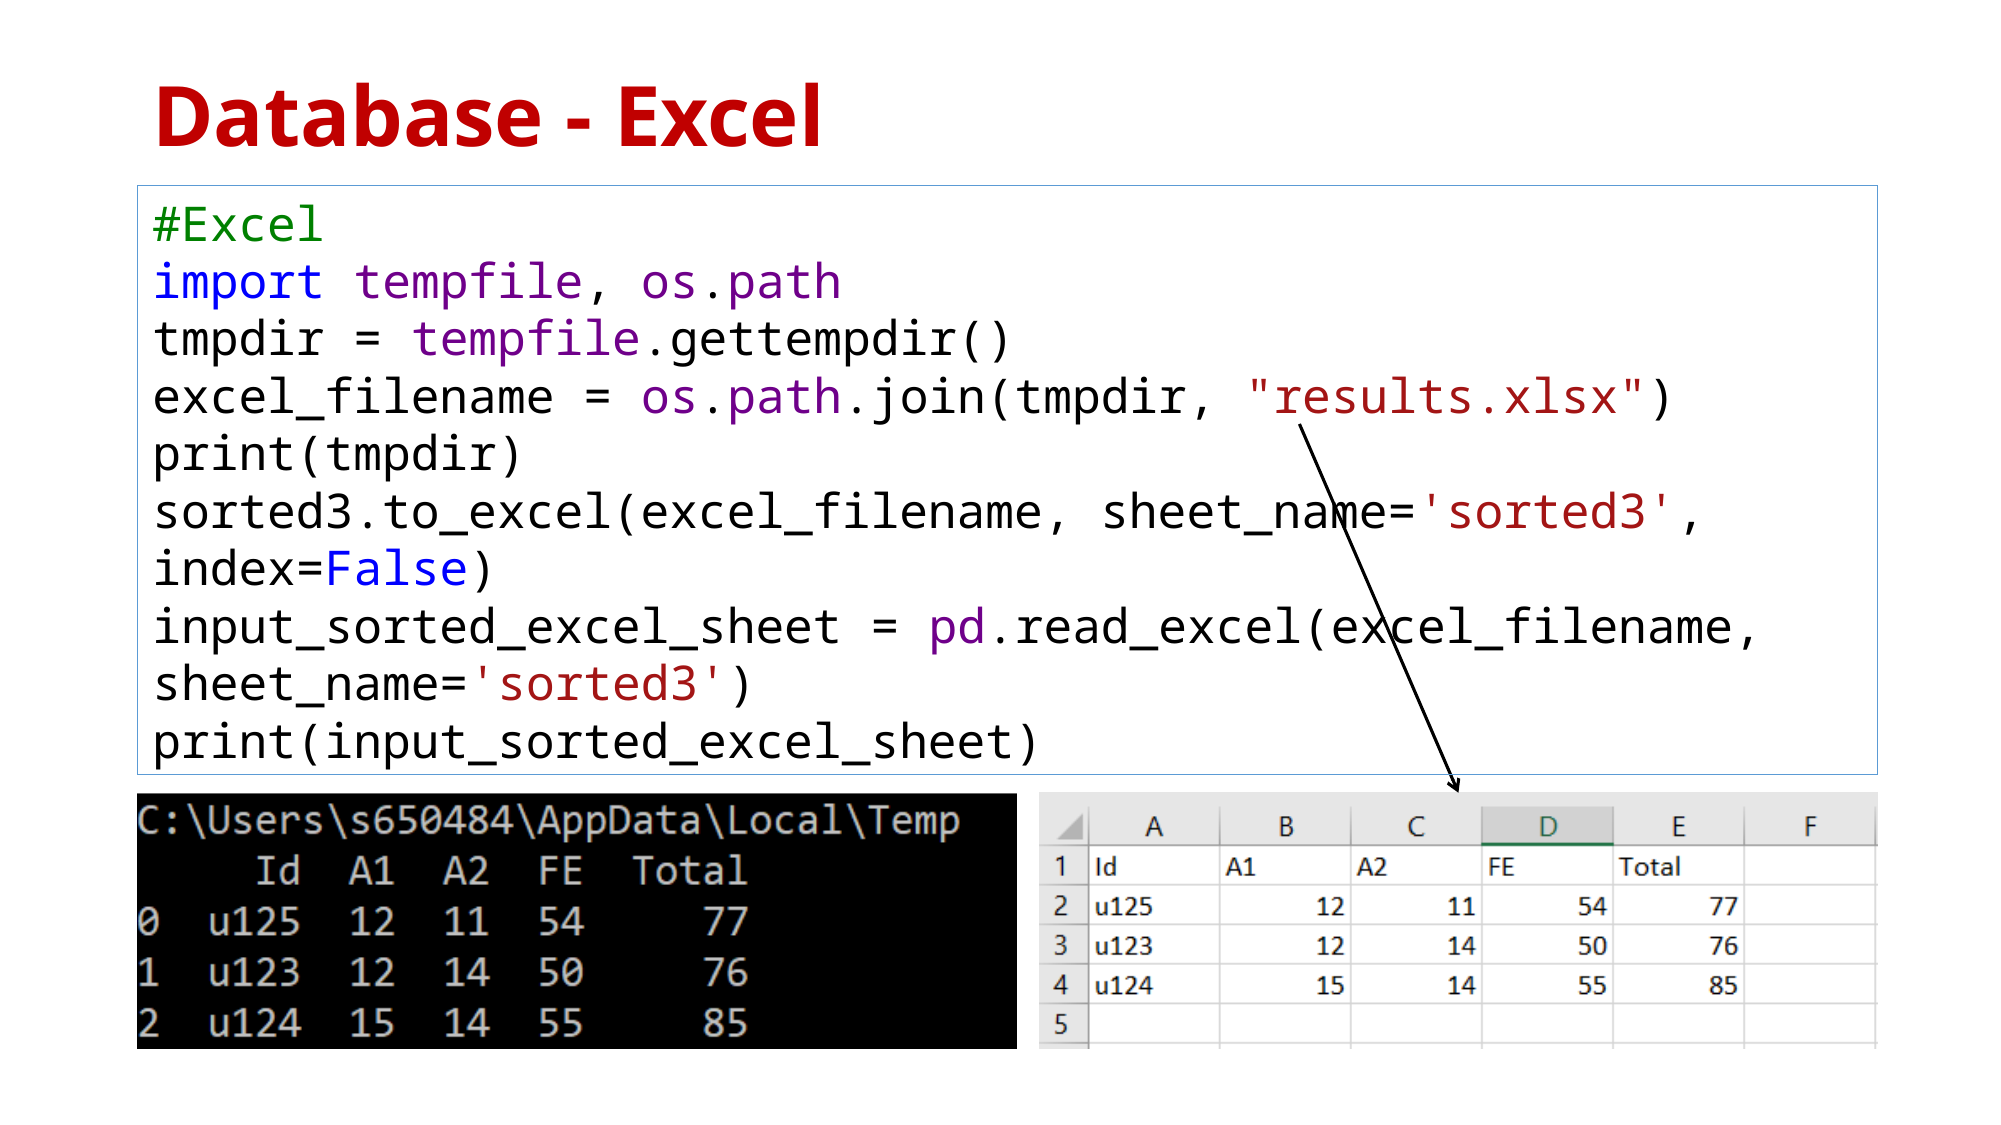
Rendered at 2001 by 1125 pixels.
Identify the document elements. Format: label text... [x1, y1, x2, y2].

text_box #Excel import tempfile, os.path tmpdir = tempfile.gettempdir() excel_filename = os.path.join(tmpdir, "results.xlsx") print(tmpdir) sorted3.to_excel(excel_filename, sheet_name='sorted3', index=False) input_sorted_excel_sheet = pd.read_excel(excel_filename, sheet_name='sorted3') print(input_sorted_excel_sheet) [137, 185, 1878, 775]
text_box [1299, 423, 1459, 793]
title Database - Excel [137, 59, 1930, 179]
picture [1039, 792, 1878, 1049]
picture [137, 792, 1017, 1049]
